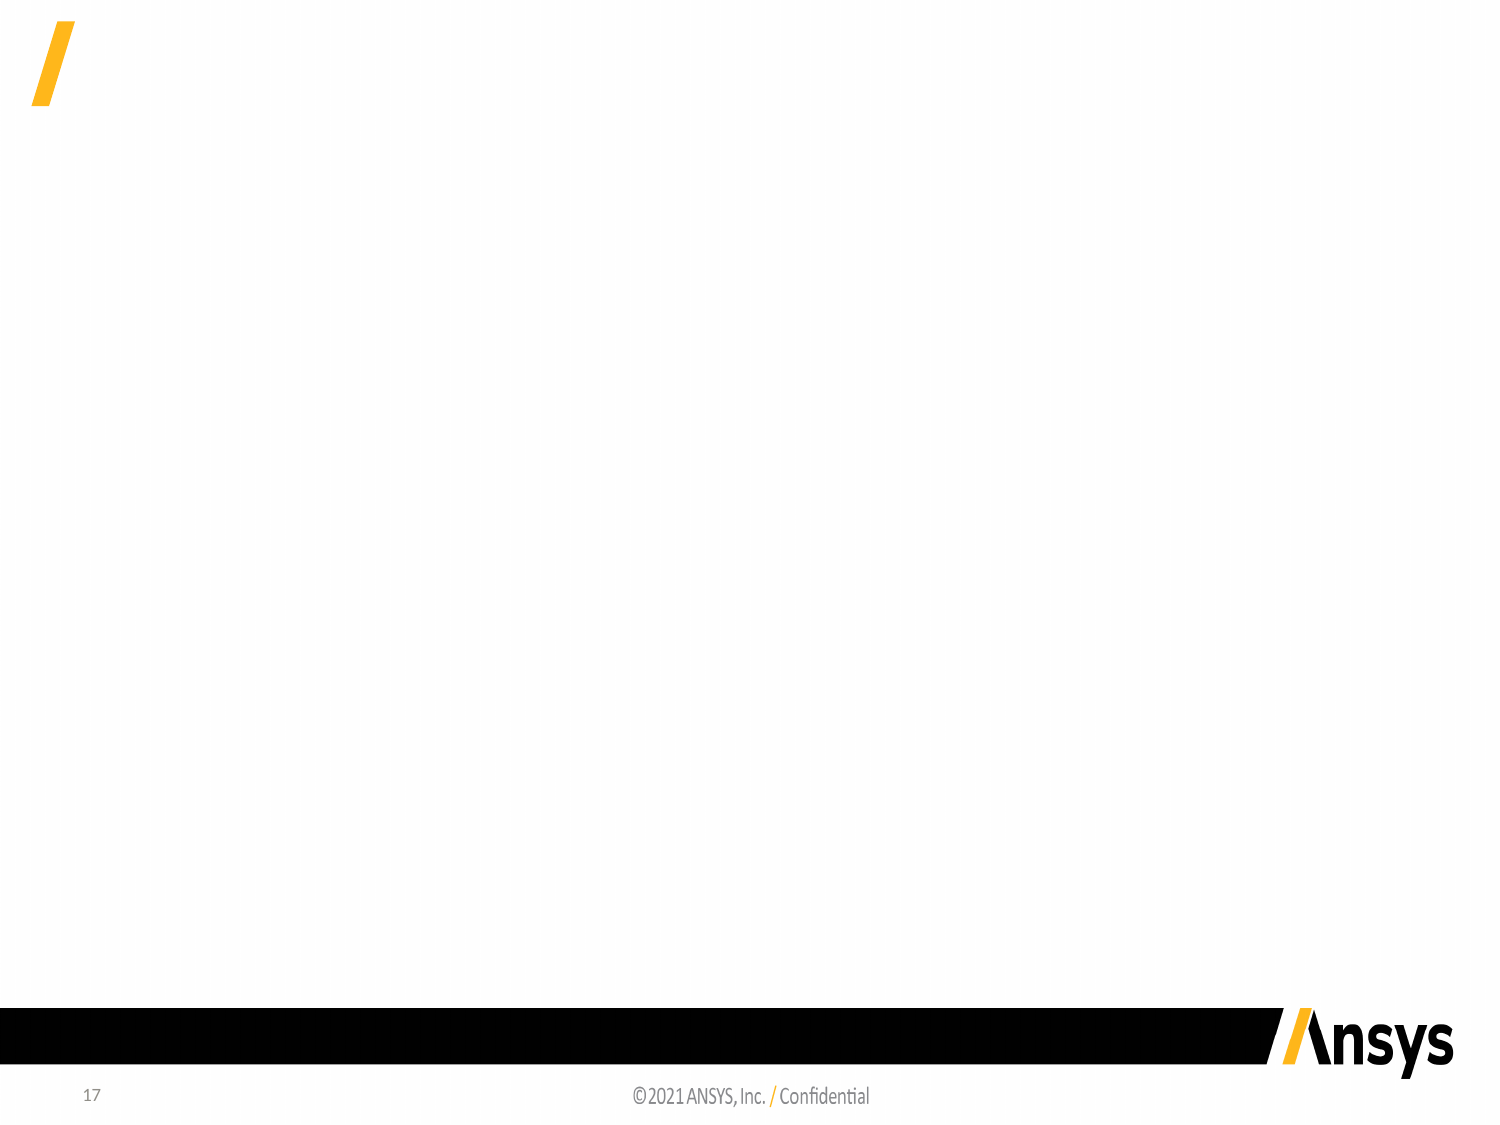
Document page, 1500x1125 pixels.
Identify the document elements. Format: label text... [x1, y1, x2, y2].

slide_number 17 [67, 1073, 405, 1114]
picture [0, 0, 1500, 1125]
